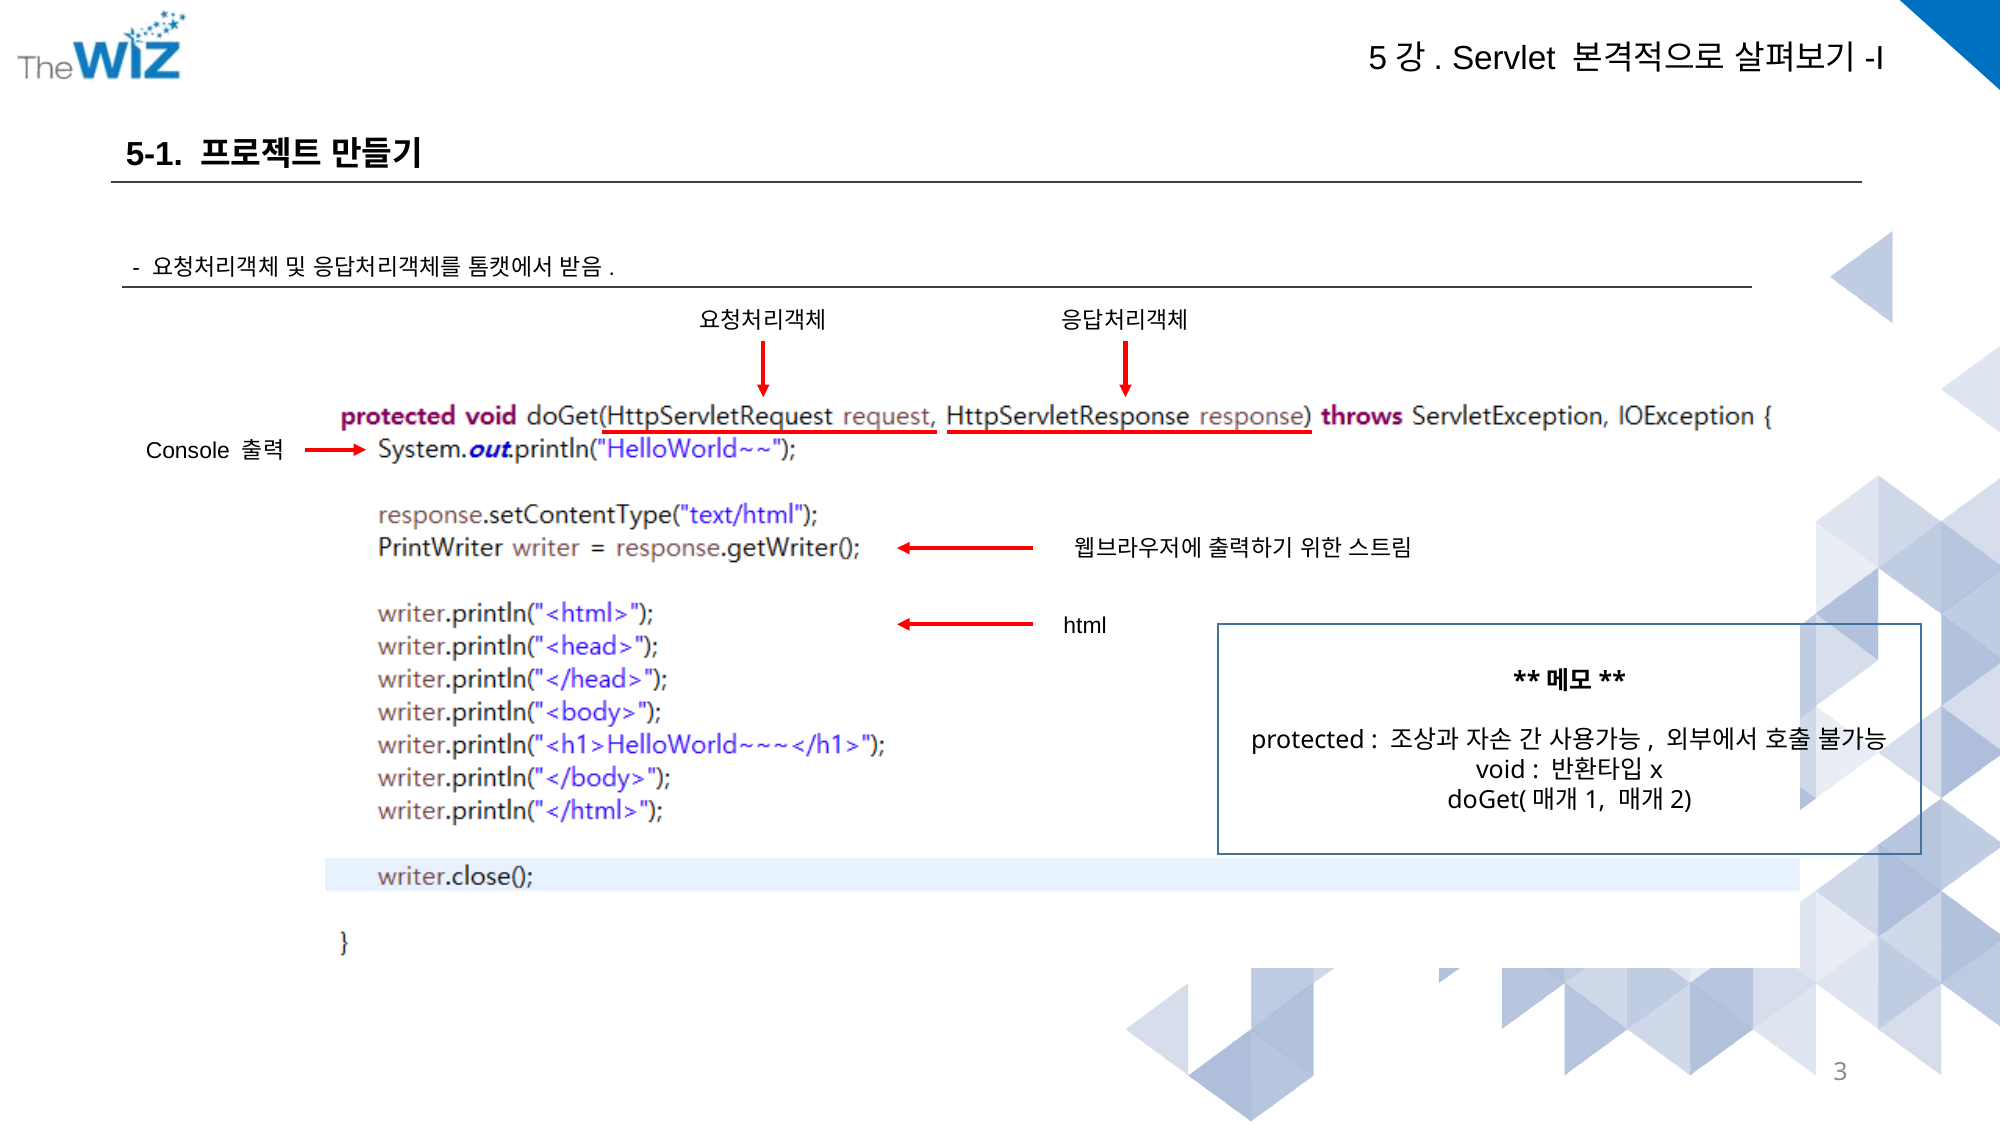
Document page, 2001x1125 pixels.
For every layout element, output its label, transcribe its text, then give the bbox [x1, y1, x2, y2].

text_box Console 출력 [130, 428, 300, 471]
picture [0, 0, 215, 90]
picture [325, 395, 1800, 968]
slide_number 3 [1412, 1042, 1863, 1103]
text_box 응답처리객체 [1033, 298, 1218, 341]
text_box 요청처리객체 [670, 298, 856, 341]
text_box 5-1. 프로젝트 만들기 [111, 124, 1863, 180]
text_box - 요청처리객체 및 응답처리객체를 톰캣에서 받음. [111, 245, 1863, 288]
text_box **메모** protected : 조상과 자손 간 사용가능, 외부에서 호출 불가능 void : 반환타입x doGet(매개1, 매개2) [1800, 623, 1922, 855]
